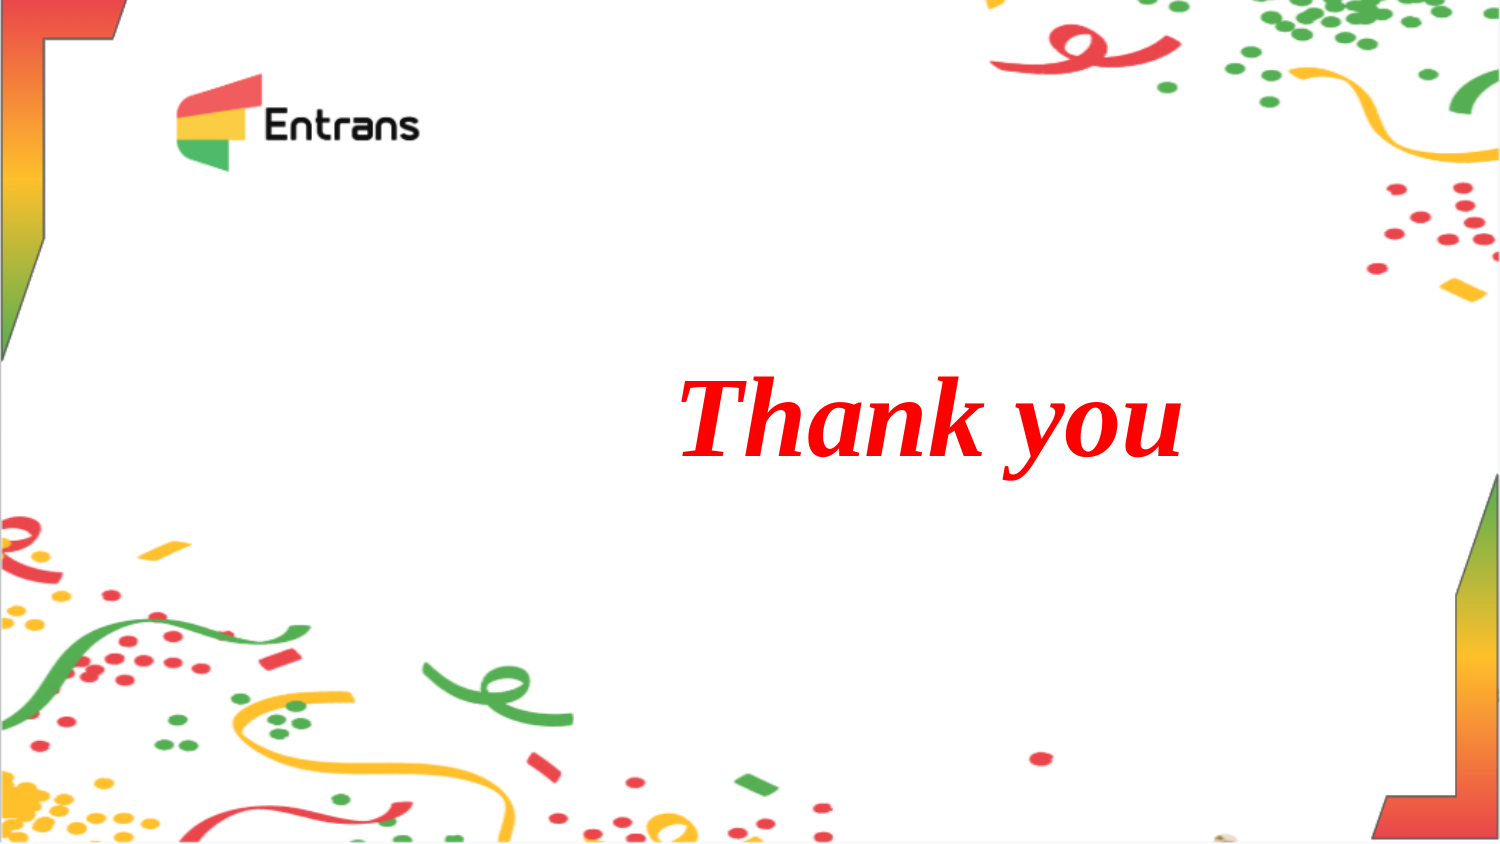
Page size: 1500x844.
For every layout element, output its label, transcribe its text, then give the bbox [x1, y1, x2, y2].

picture [0, 0, 1500, 844]
text_box Thank you [658, 299, 1202, 488]
